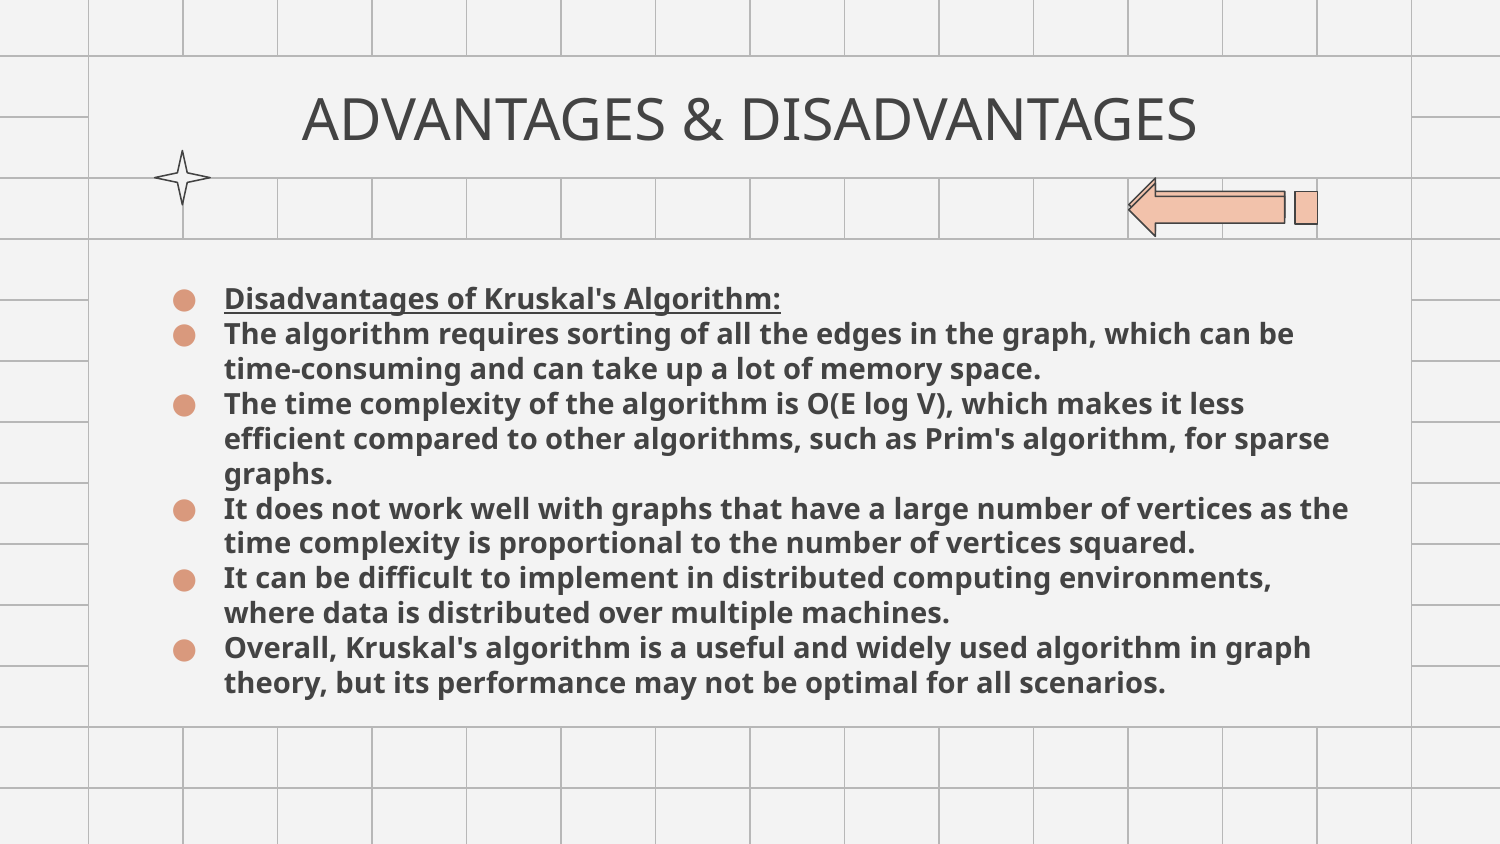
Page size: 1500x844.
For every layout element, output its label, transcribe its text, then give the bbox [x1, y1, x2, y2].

list Disadvantages of Kruskal's Algorithm: The algorithm requires sorting of all the edges in the graph, which can be time-consuming and can take up a lot of memory space. The time complexity of the algorithm is O(E log V), which makes it less efficient compared to other algorithms, such as Prim's algorithm, for sparse graphs. It does not work well with graphs that have a large number of vertices as the time complexity is proportional to the number of vertices squared. It can be difficult to implement in distributed computing environments, where data is distributed over multiple machines. Overall, Kruskal's algorithm is a useful and widely used algorithm in graph theory, but its performance may not be optimal for all scenarios. [133, 150, 1367, 830]
title ADVANTAGES & DISADVANTAGES [88, 55, 1412, 179]
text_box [1128, 177, 1318, 237]
text_box [154, 150, 211, 205]
